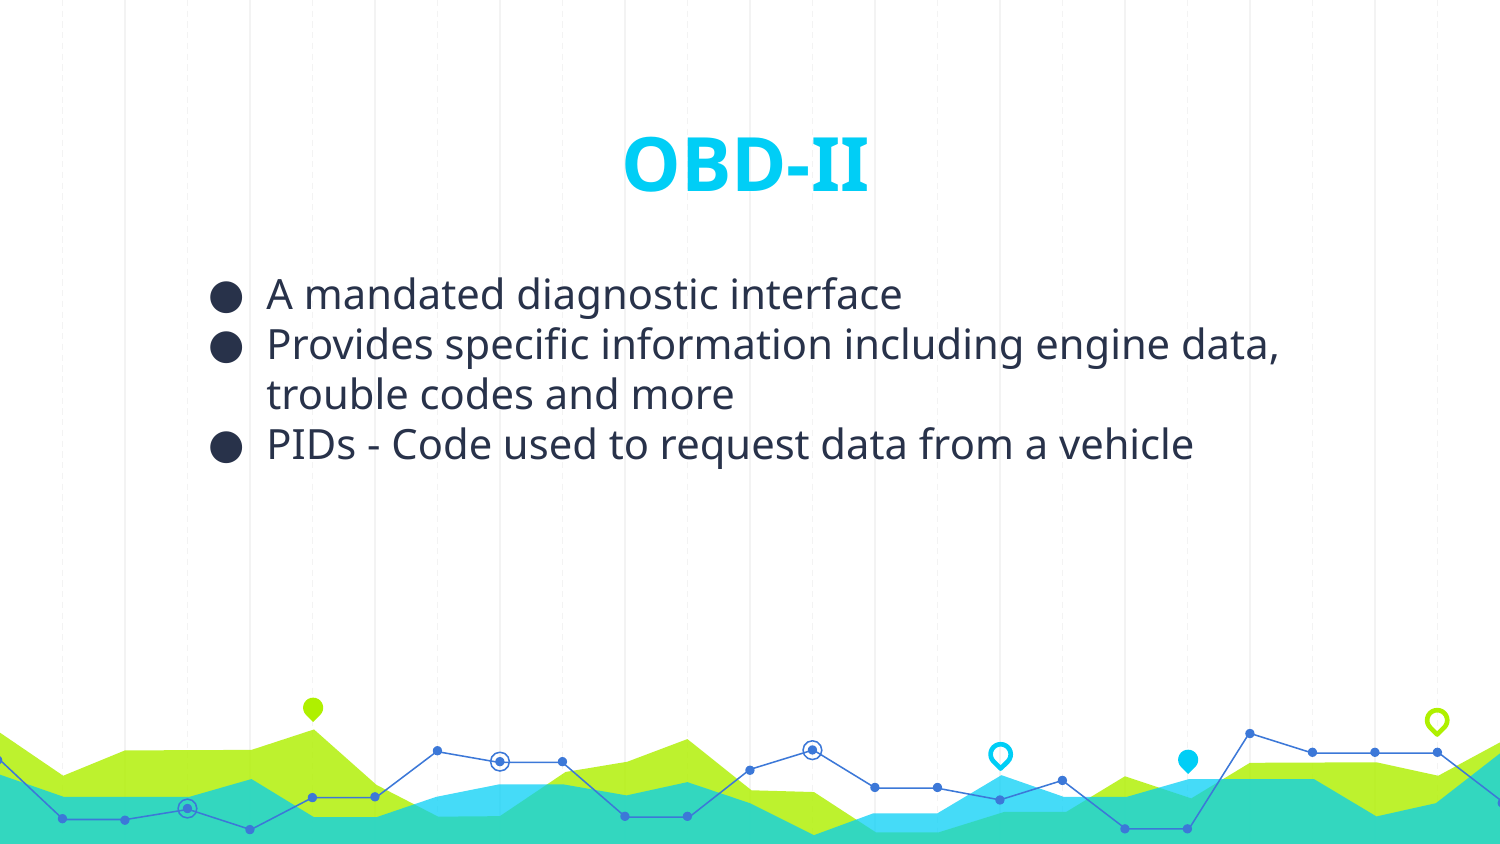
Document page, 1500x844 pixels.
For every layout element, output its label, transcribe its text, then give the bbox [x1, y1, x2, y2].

list A mandated diagnostic interface Provides specific information including engine data, trouble codes and more PIDs - Code used to request data from a vehicle [176, 252, 1325, 568]
title OBD-II [171, 103, 1320, 222]
